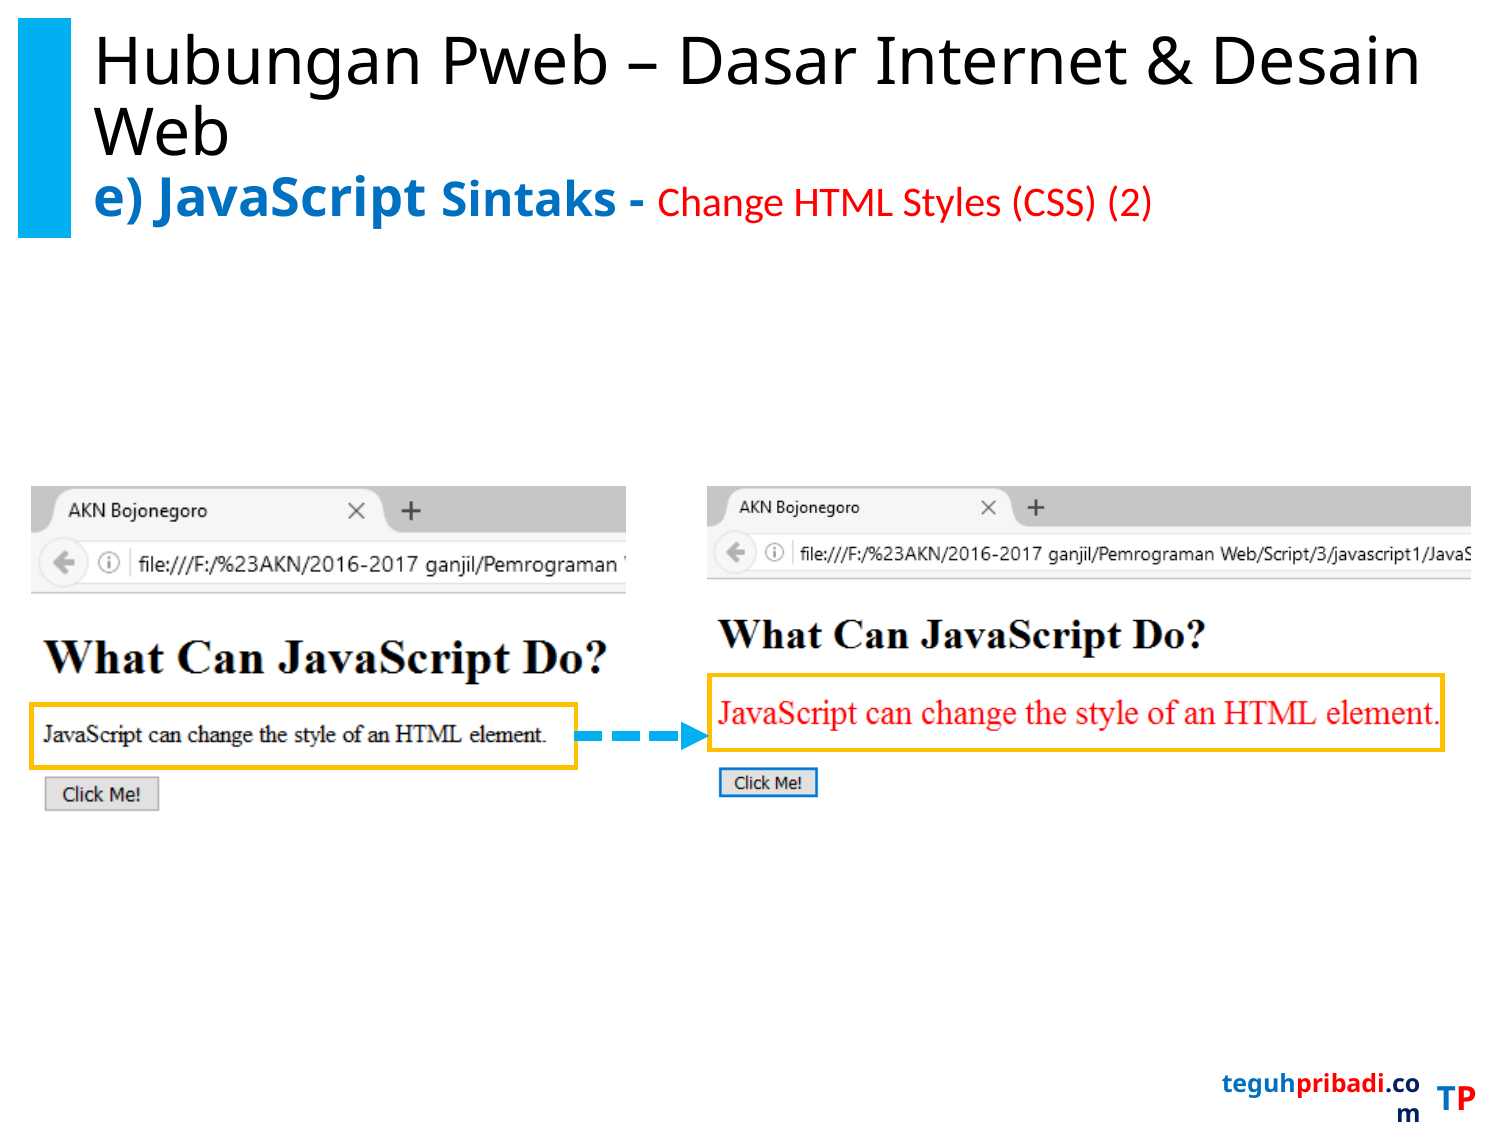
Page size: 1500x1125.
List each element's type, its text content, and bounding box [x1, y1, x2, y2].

title Hubungan Pweb – Dasar Internet & Desain Web e) JavaScript Sintaks - Change HTML Styles (CSS) (2) [78, 19, 1443, 237]
picture [707, 485, 1471, 819]
picture [31, 485, 626, 819]
